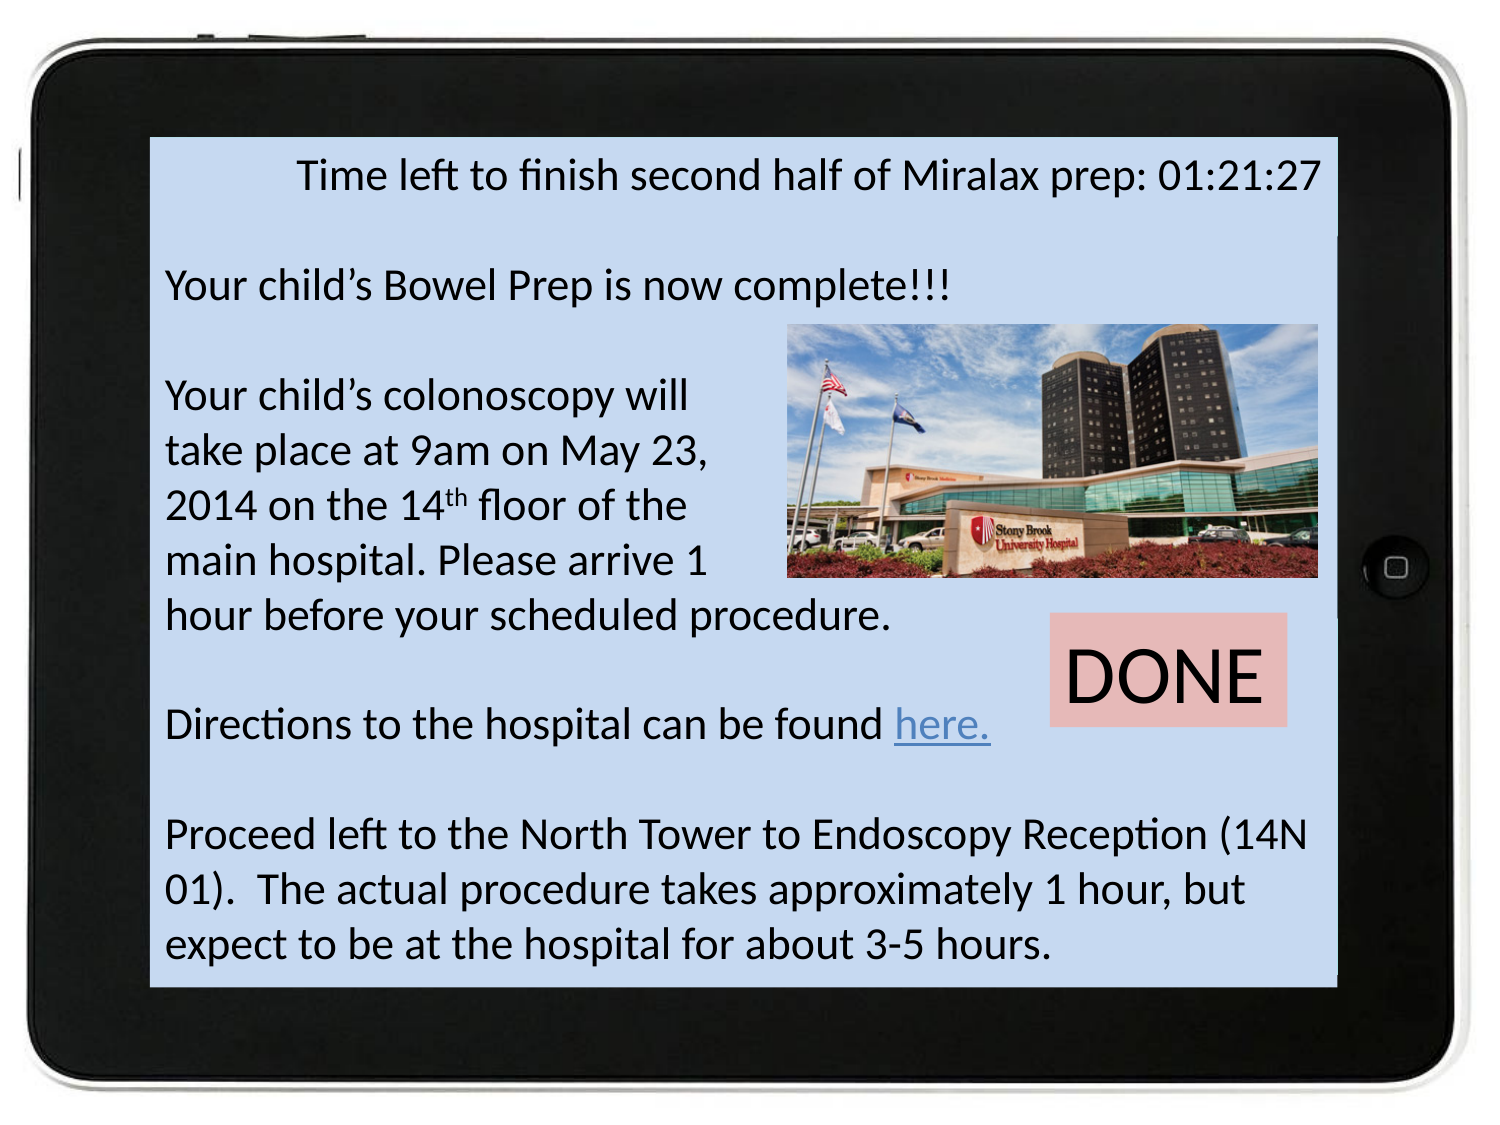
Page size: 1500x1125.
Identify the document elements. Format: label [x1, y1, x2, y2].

list [149, 137, 1338, 976]
picture [0, 0, 1500, 1125]
